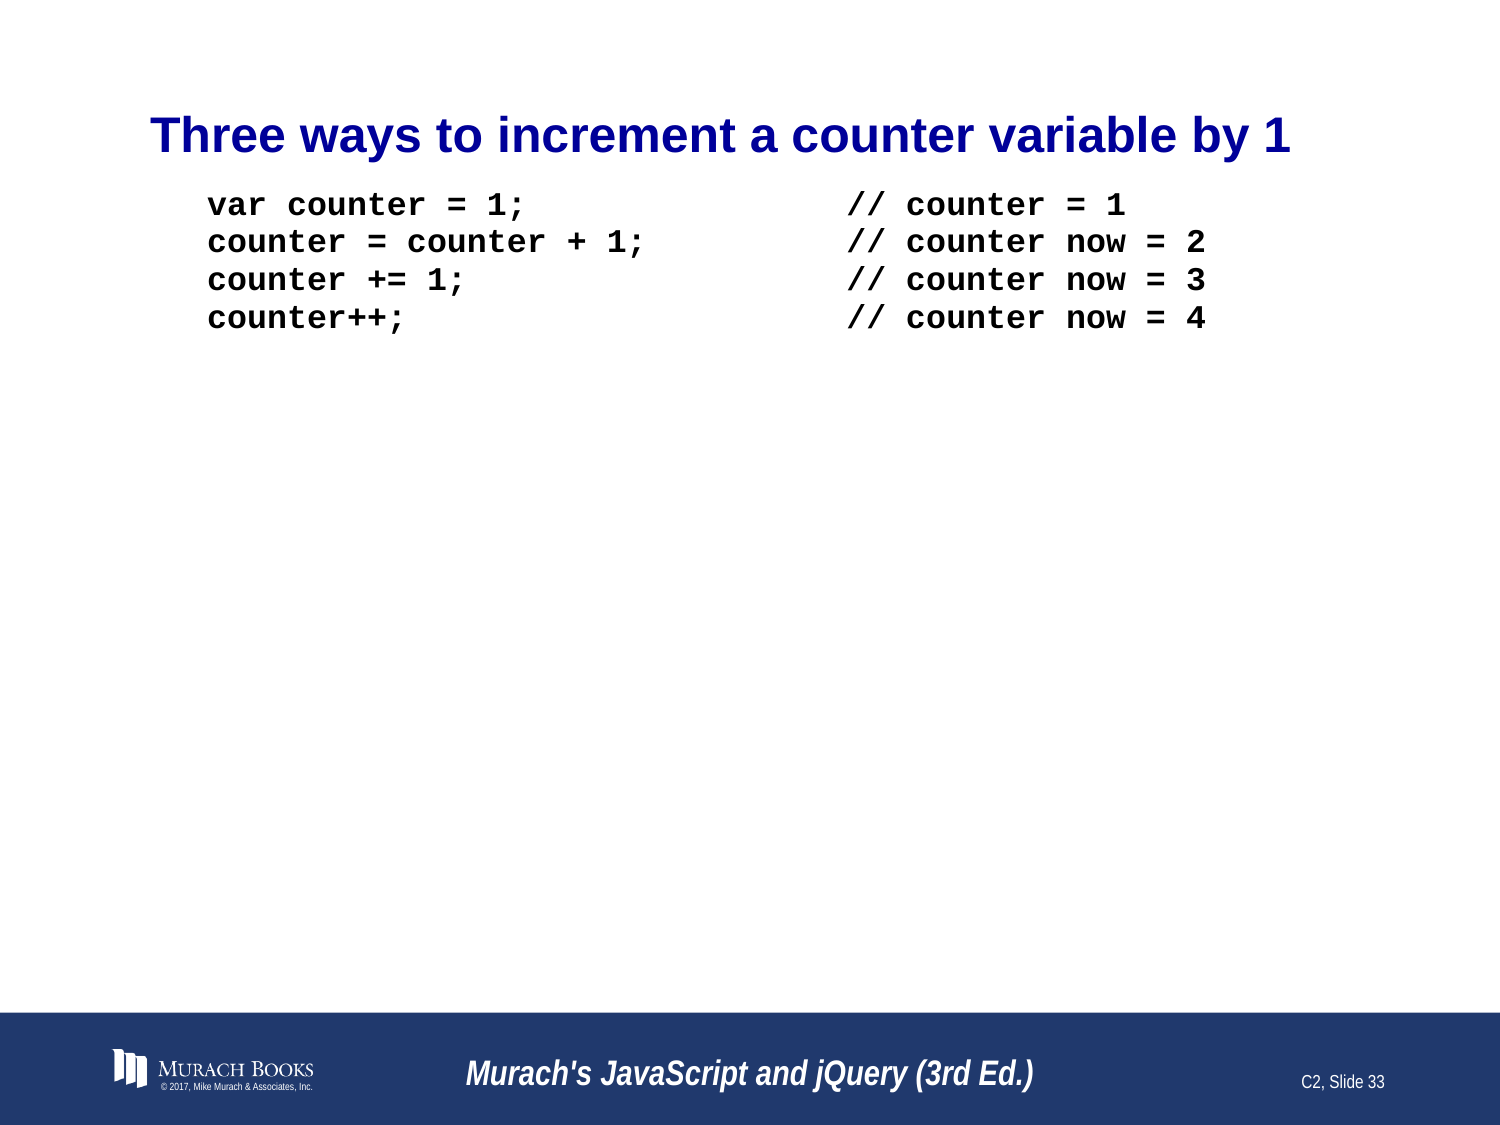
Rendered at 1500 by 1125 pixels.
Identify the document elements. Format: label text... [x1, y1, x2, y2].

footer © 2017, Mike Murach & Associates, Inc. [12, 1025, 463, 1100]
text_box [149, 187, 1350, 339]
title Three ways to increment a counter variable by 1 [150, 102, 1350, 164]
slide_number Murach's JavaScript and jQuery (3rd Ed.) [463, 1025, 1050, 1100]
slide_number C2, Slide 33 [1087, 1025, 1400, 1100]
